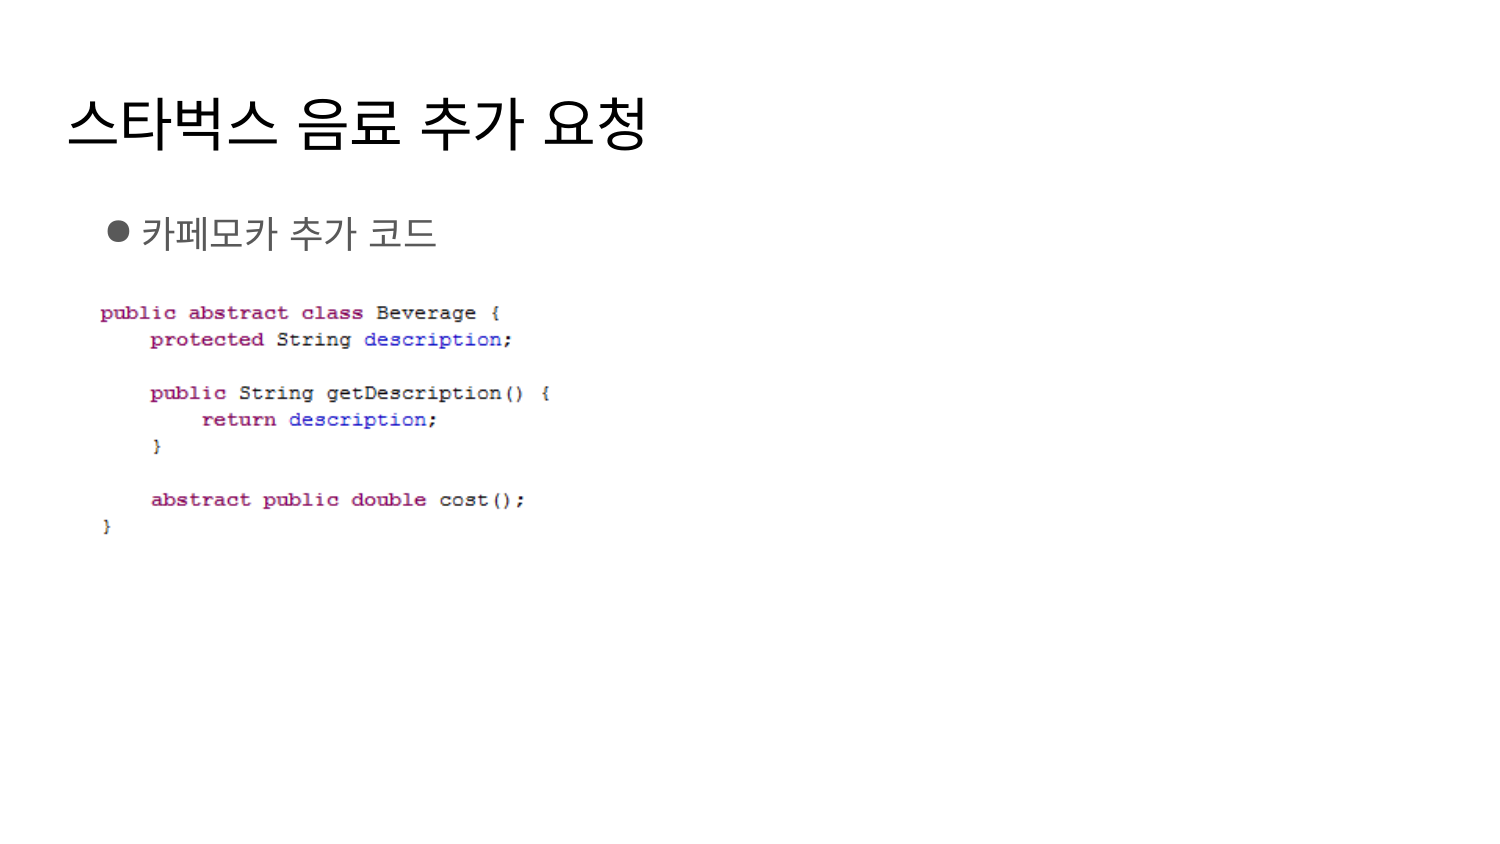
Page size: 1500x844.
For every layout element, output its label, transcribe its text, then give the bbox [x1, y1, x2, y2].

title 스타벅스 음료 추가 요청 [51, 72, 1449, 167]
list 카페모카 추가 코드 [51, 189, 1449, 750]
picture [98, 294, 607, 550]
